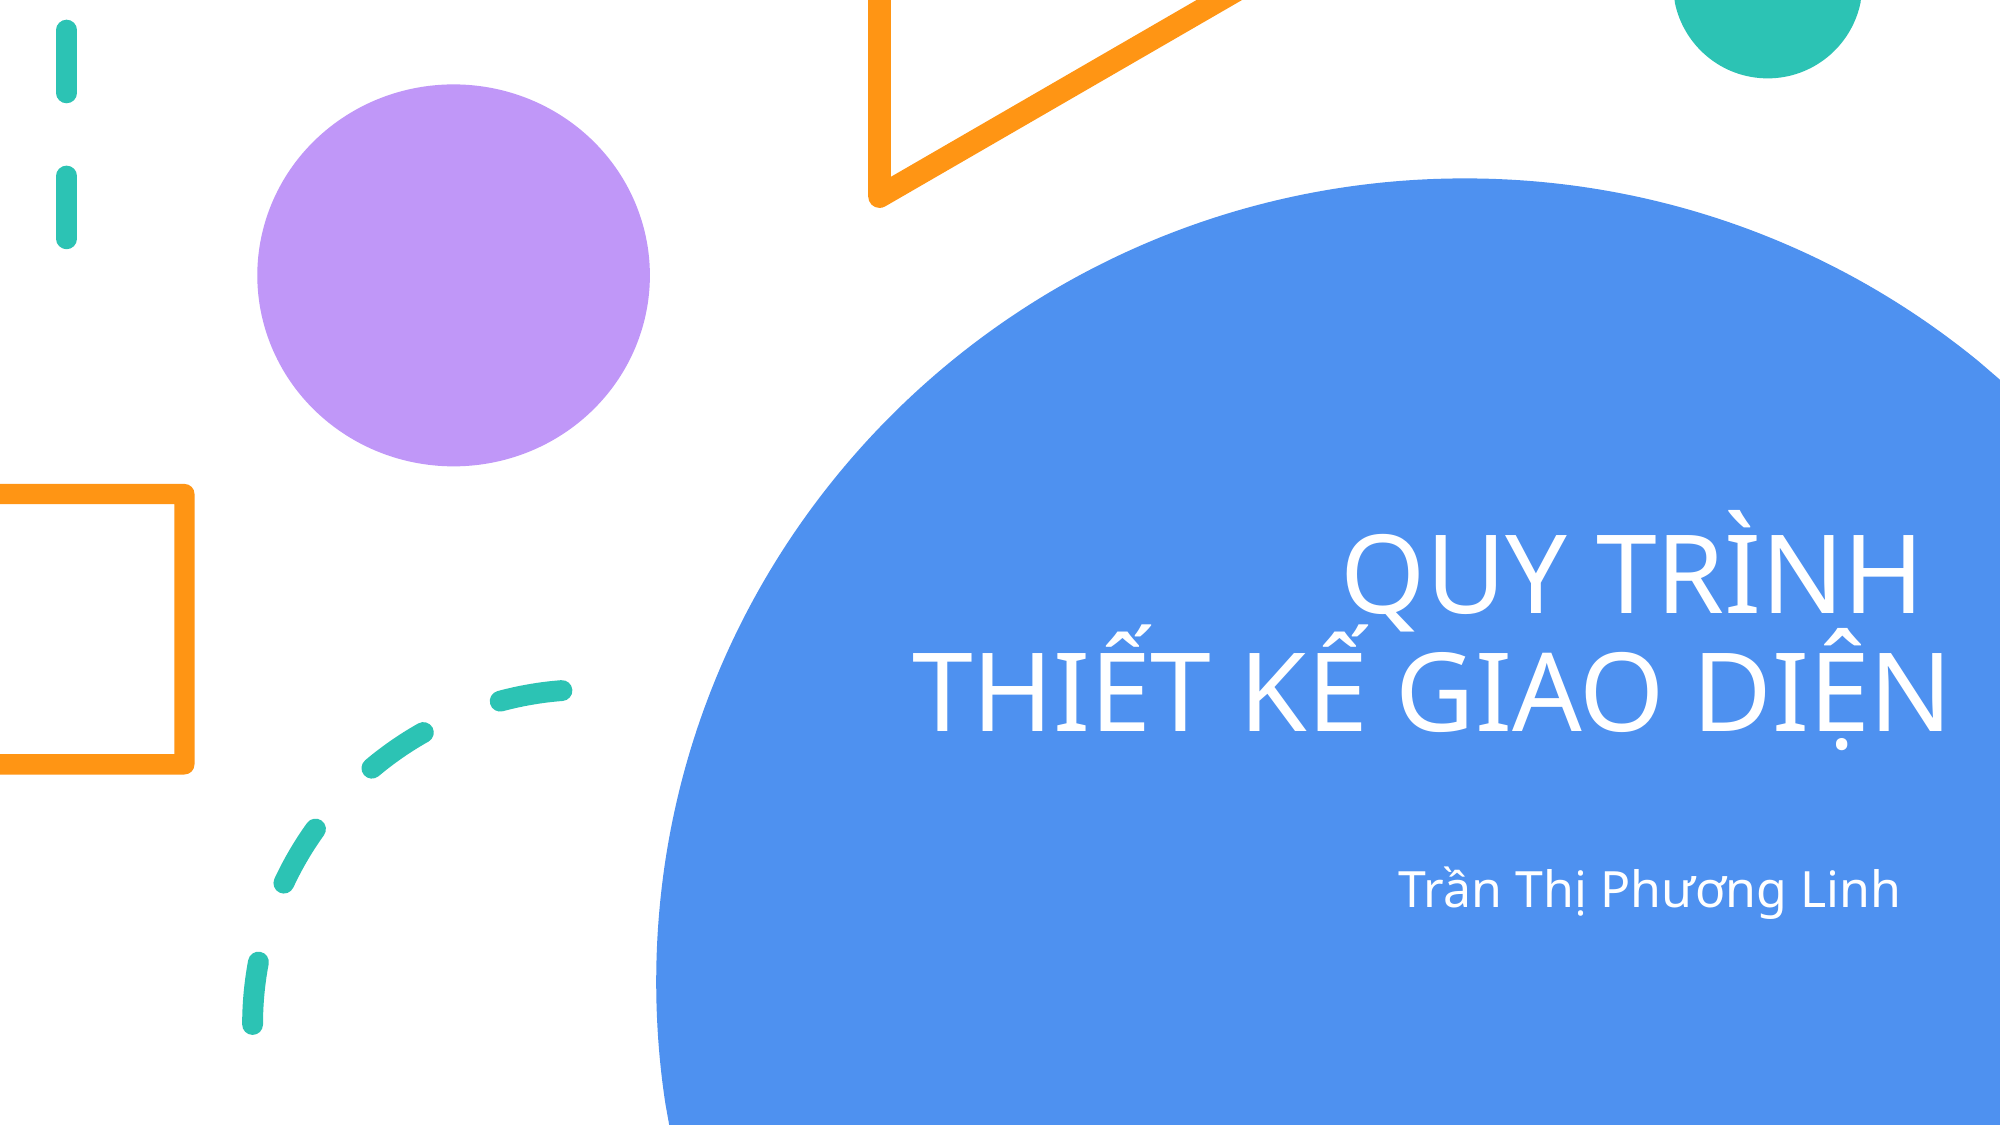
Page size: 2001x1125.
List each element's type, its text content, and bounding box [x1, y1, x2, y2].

title QUY TRÌNH THIẾT KẾ GIAO DIỆN [817, 510, 1968, 763]
subtitle Trần Thị Phương Linh [835, 856, 1917, 1020]
